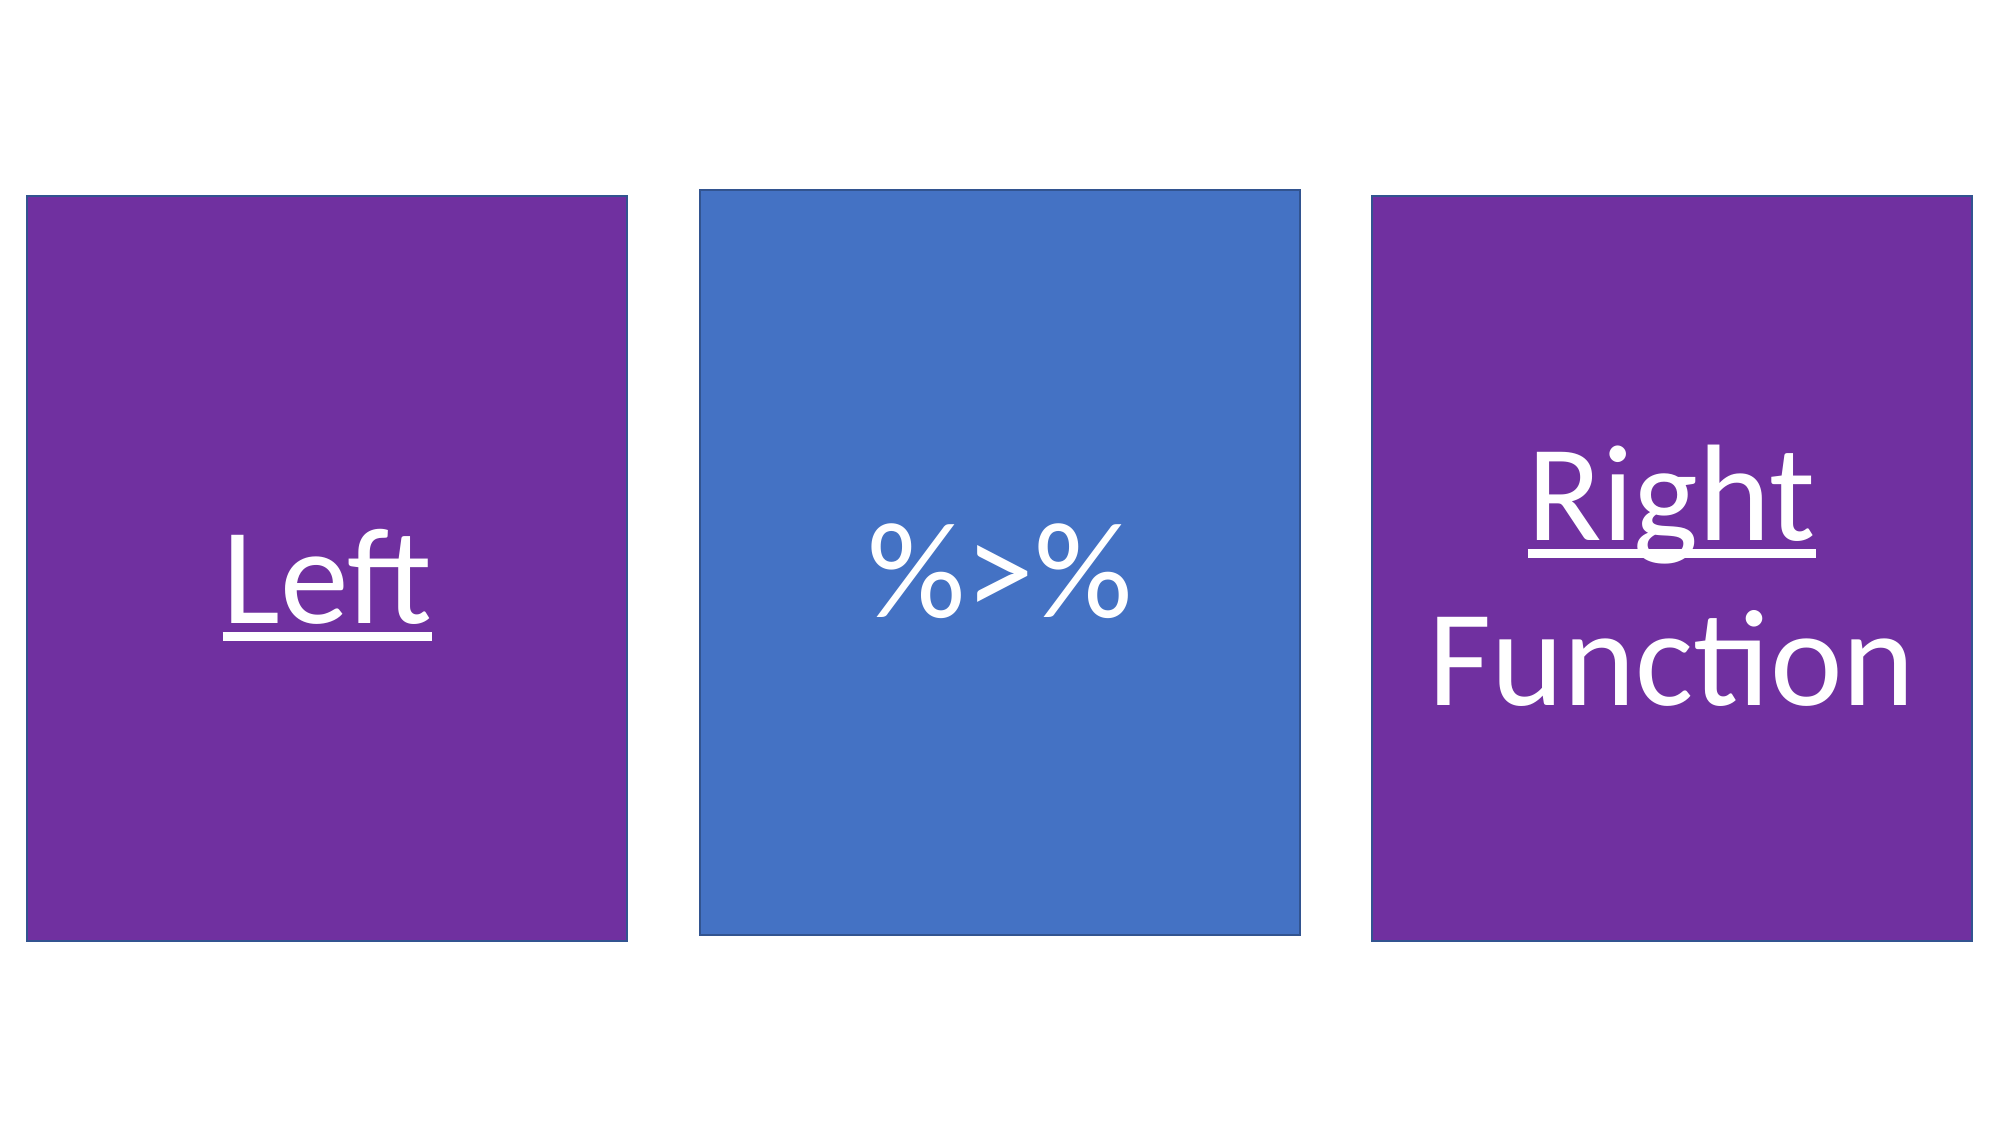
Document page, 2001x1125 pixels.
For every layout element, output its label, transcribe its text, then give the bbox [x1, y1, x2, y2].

text_box %>% [699, 189, 1301, 936]
text_box Right Function [1371, 195, 1973, 942]
text_box Left [26, 195, 628, 942]
